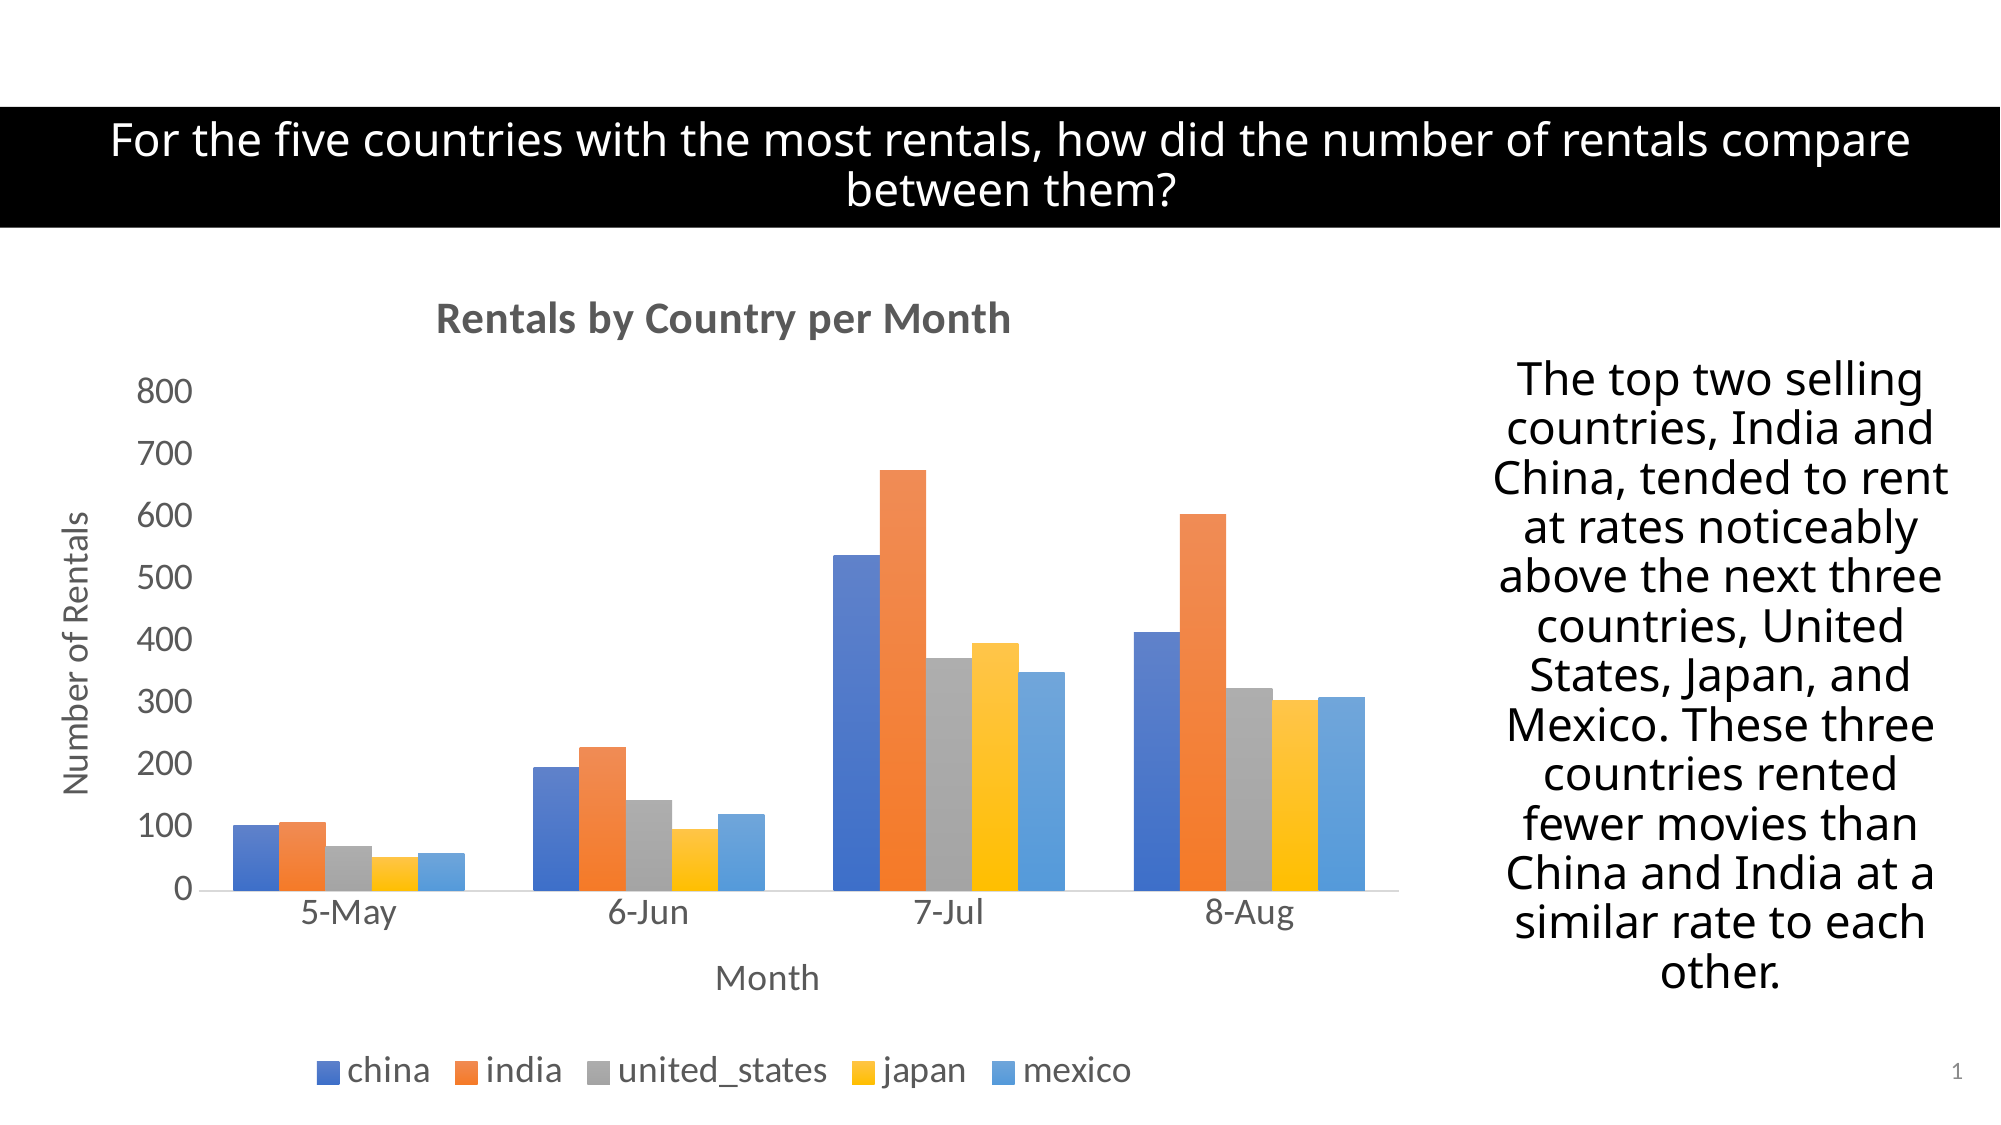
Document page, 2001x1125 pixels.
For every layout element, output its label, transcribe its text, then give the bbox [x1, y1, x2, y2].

text_box The top two selling countries, India and China, tended to rent at rates noticeably above the next three countries, United States, Japan, and Mexico. These three countries rented fewer movies than China and India at a similar rate to each other. [1463, 229, 1979, 1125]
text_box For the five countries with the most rentals, how did the number of rentals compare between them? [91, 105, 1931, 228]
chart [21, 261, 1428, 1100]
slide_number 1 [1528, 1039, 1979, 1100]
text_box [0, 106, 2000, 229]
